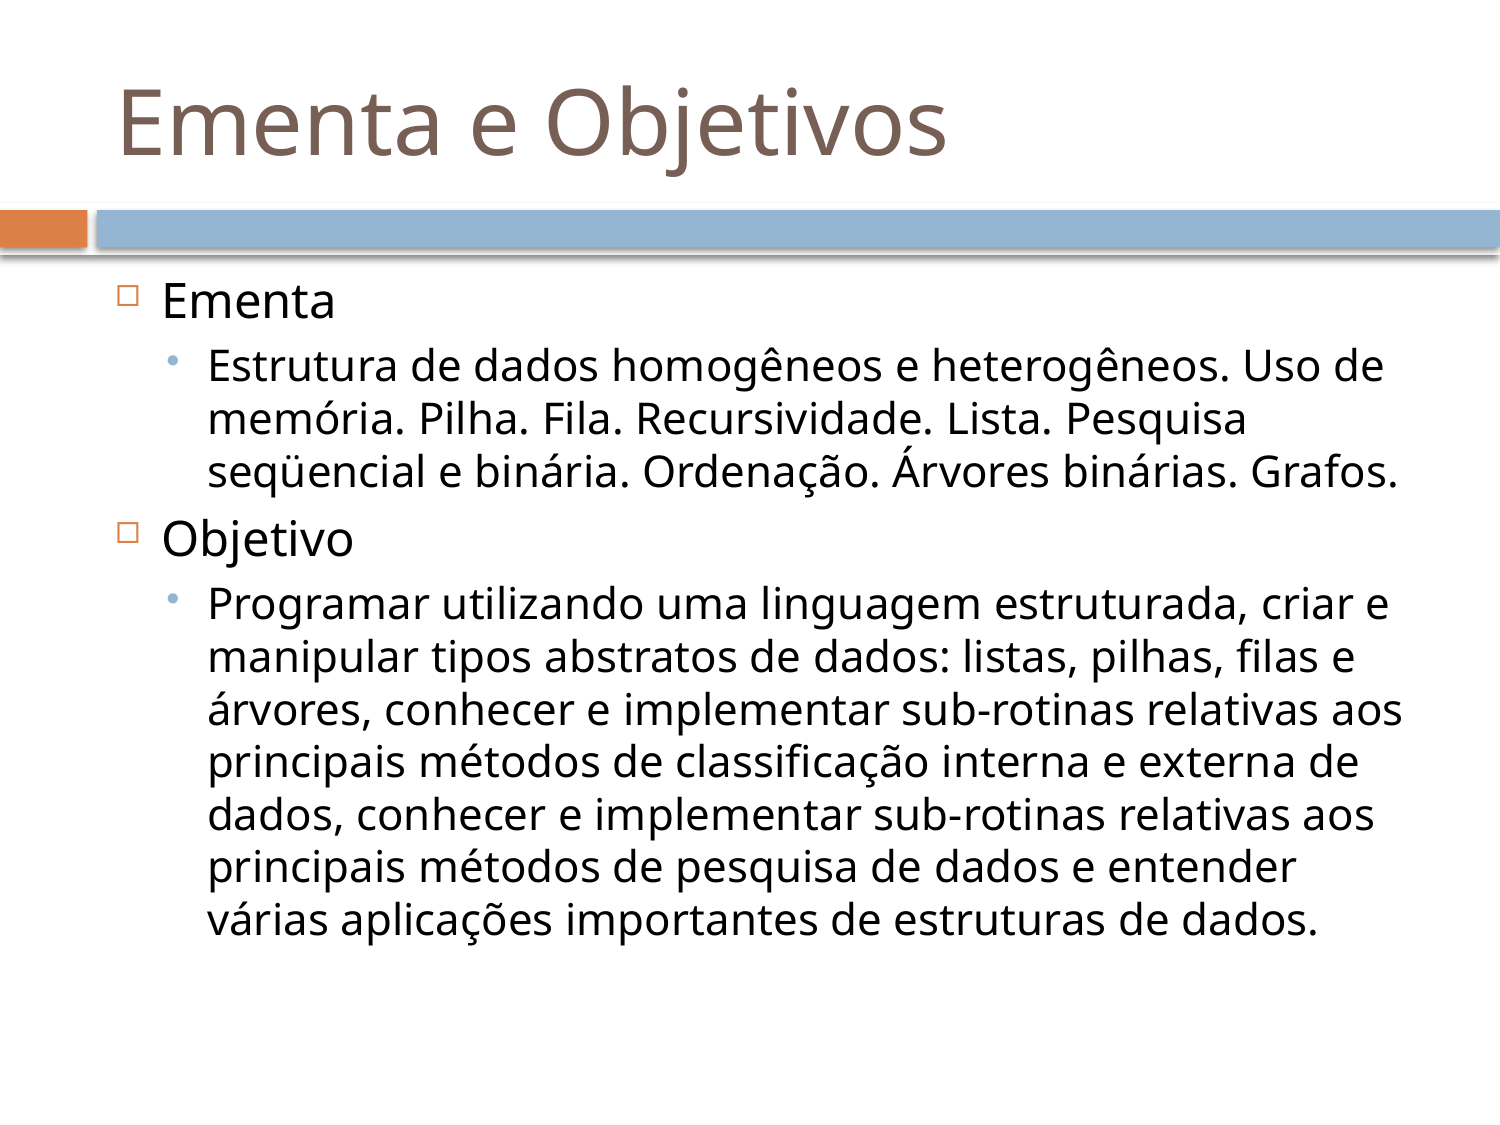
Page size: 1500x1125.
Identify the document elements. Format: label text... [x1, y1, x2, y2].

title Ementa e Objetivos [100, 37, 1438, 200]
list Ementa Estrutura de dados homogêneos e heterogêneos. Uso de memória. Pilha. Fila. Recursividade. Lista. Pesquisa seqüencial e binária. Ordenação. Árvores binárias. Grafos. Objetivo Programar utilizando uma linguagem estruturada, criar e manipular tipos abstratos de dados: listas, pilhas, filas e árvores, conhecer e implementar sub-rotinas relativas aos principais métodos de classificação interna e externa de dados, conhecer e implementar sub-rotinas relativas aos principais métodos de pesquisa de dados e entender várias aplicações importantes de estruturas de dados. [100, 262, 1438, 1000]
